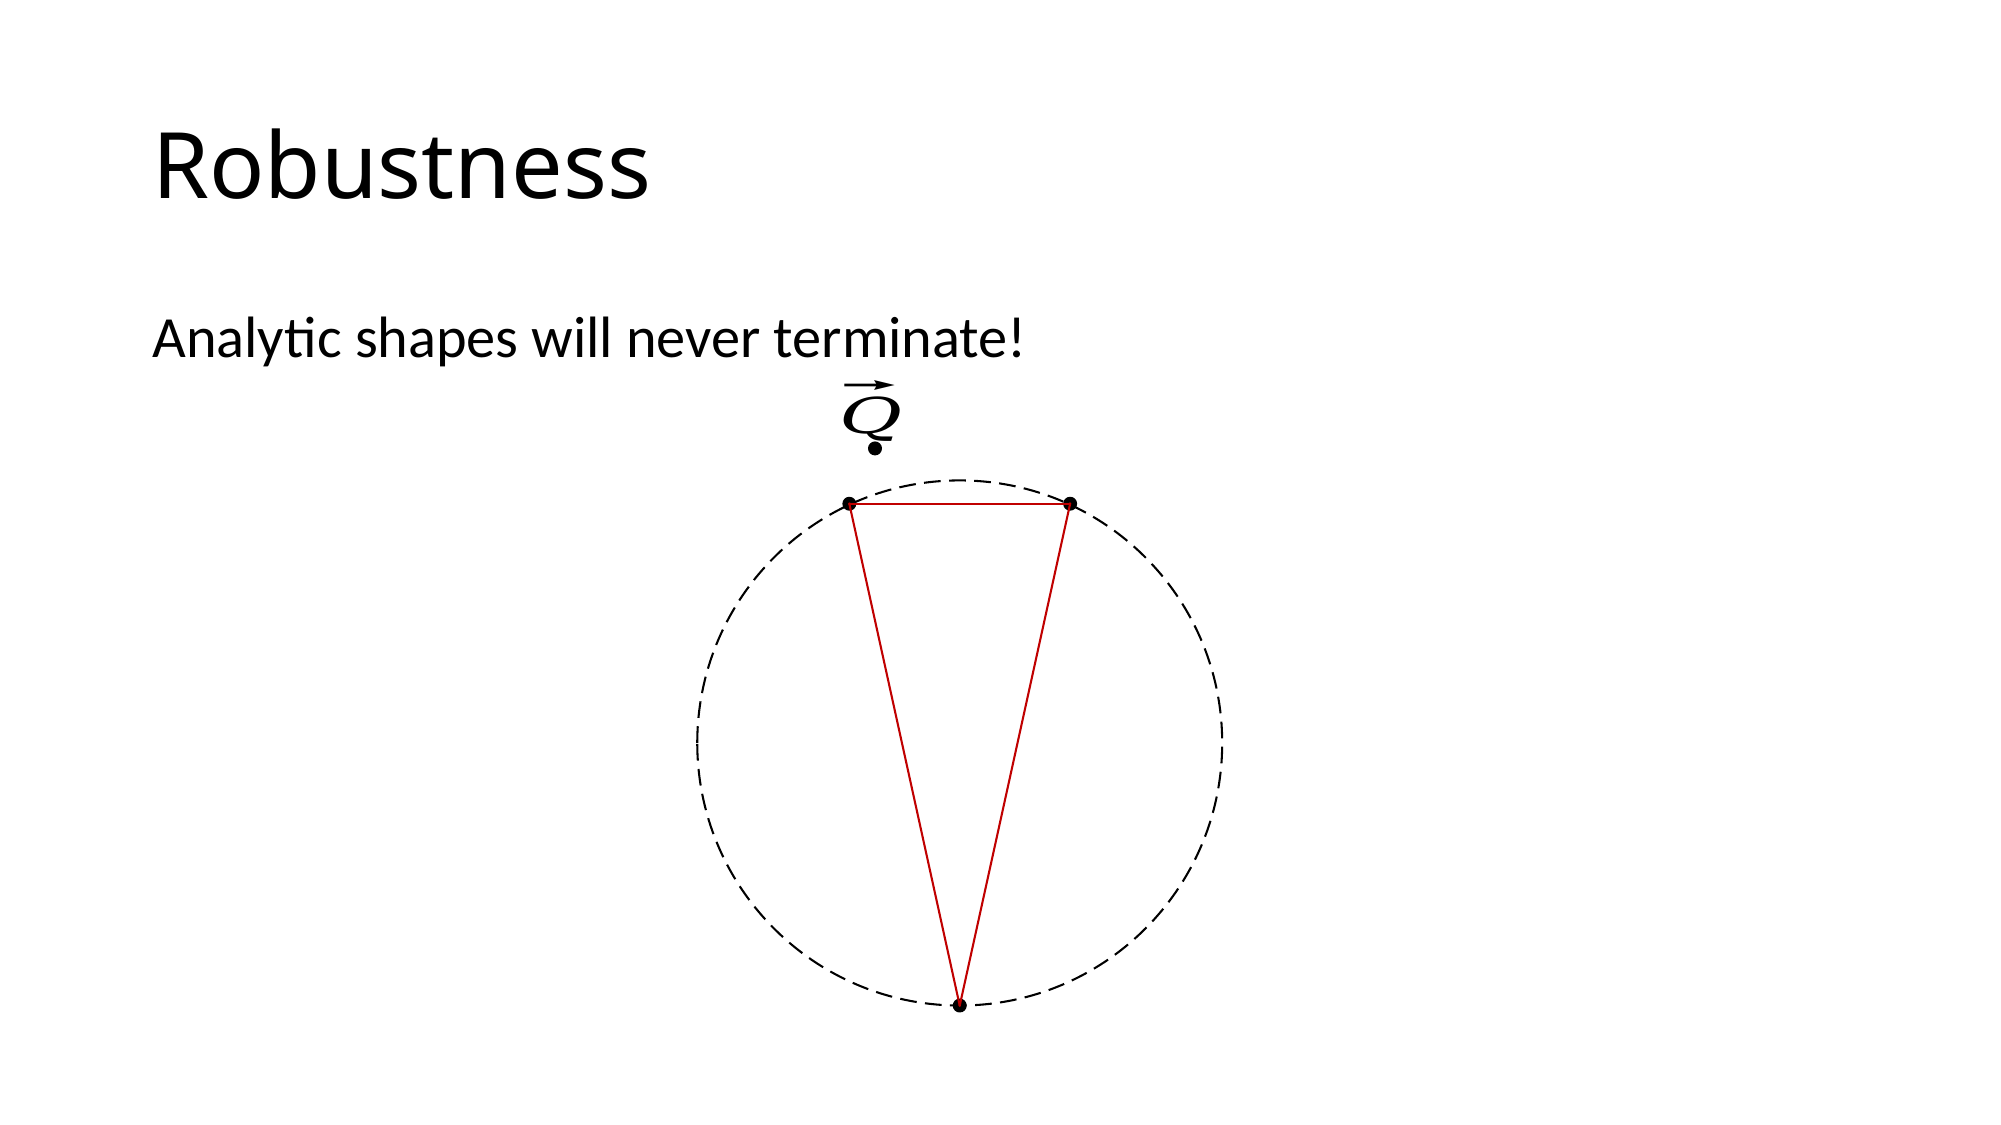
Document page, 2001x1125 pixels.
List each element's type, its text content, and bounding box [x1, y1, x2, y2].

list Analytic shapes will never terminate! [137, 299, 1863, 1014]
title Robustness [137, 59, 1863, 278]
picture [693, 438, 1225, 1014]
